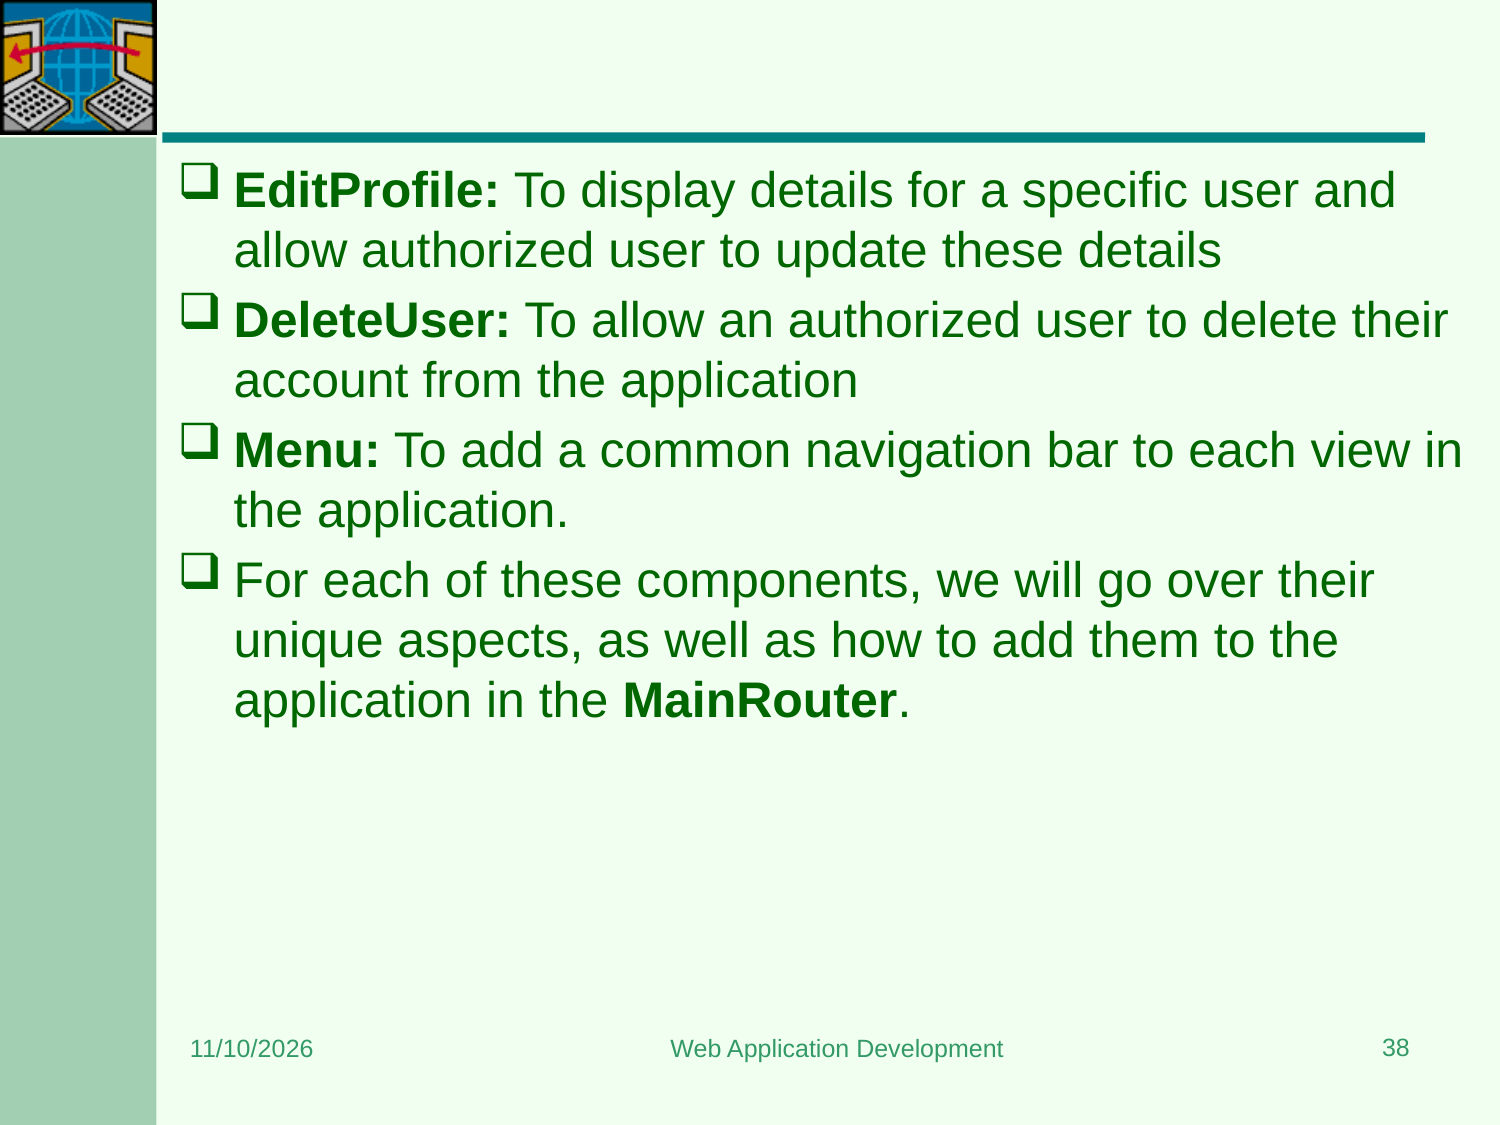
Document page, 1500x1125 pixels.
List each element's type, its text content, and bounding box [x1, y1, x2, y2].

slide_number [174, 1024, 438, 1104]
footer Web Application Development [462, 1024, 1213, 1104]
picture [0, 0, 157, 135]
list EditProfile: To display details for a specific user and allow authorized user to update these details DeleteUser: To allow an authorized user to delete their account from the application Menu: To add a common navigation bar to each view in the application. For each of these components, we will go over their unique aspects, as well as how to add them to the application in the MainRouter. [162, 149, 1488, 1013]
slide_number 38 [1237, 1024, 1426, 1103]
